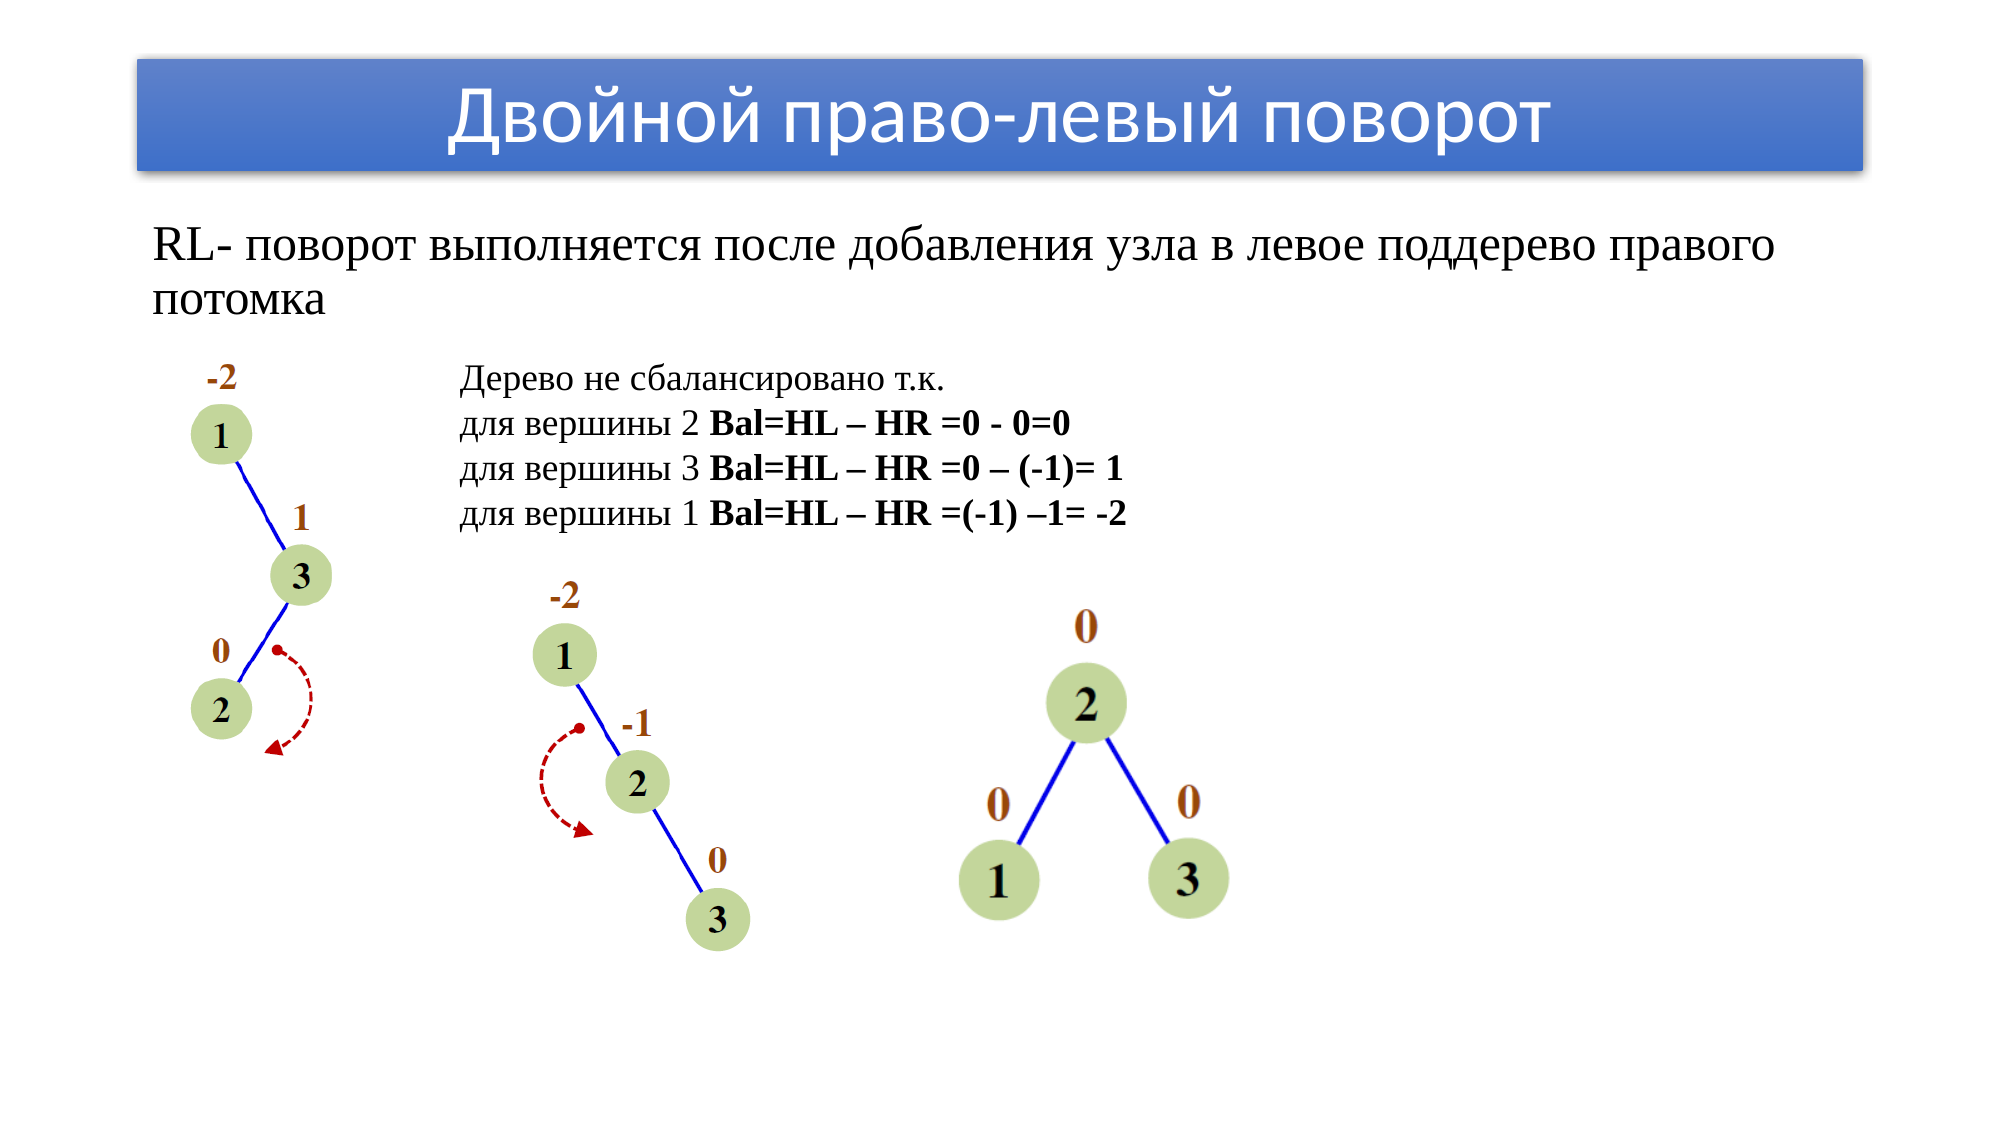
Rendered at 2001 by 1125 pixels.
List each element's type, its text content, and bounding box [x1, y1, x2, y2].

title Двойной право-левый поворот [137, 59, 1863, 171]
picture [929, 598, 1246, 939]
text_box Дерево не сбалансировано т.к. для вершины 2 Bal=HL – HR =0 - 0=0 для вершины 3 Bal=HL – HR =0 – (-1)= 1 для вершины 1 Bal=HL – HR =(-1) –1= -2 [445, 345, 1180, 541]
picture [154, 345, 354, 780]
list RL- поворот выполняется после добавления узла в левое поддерево правого потомка [137, 209, 1863, 1014]
picture [530, 581, 755, 956]
